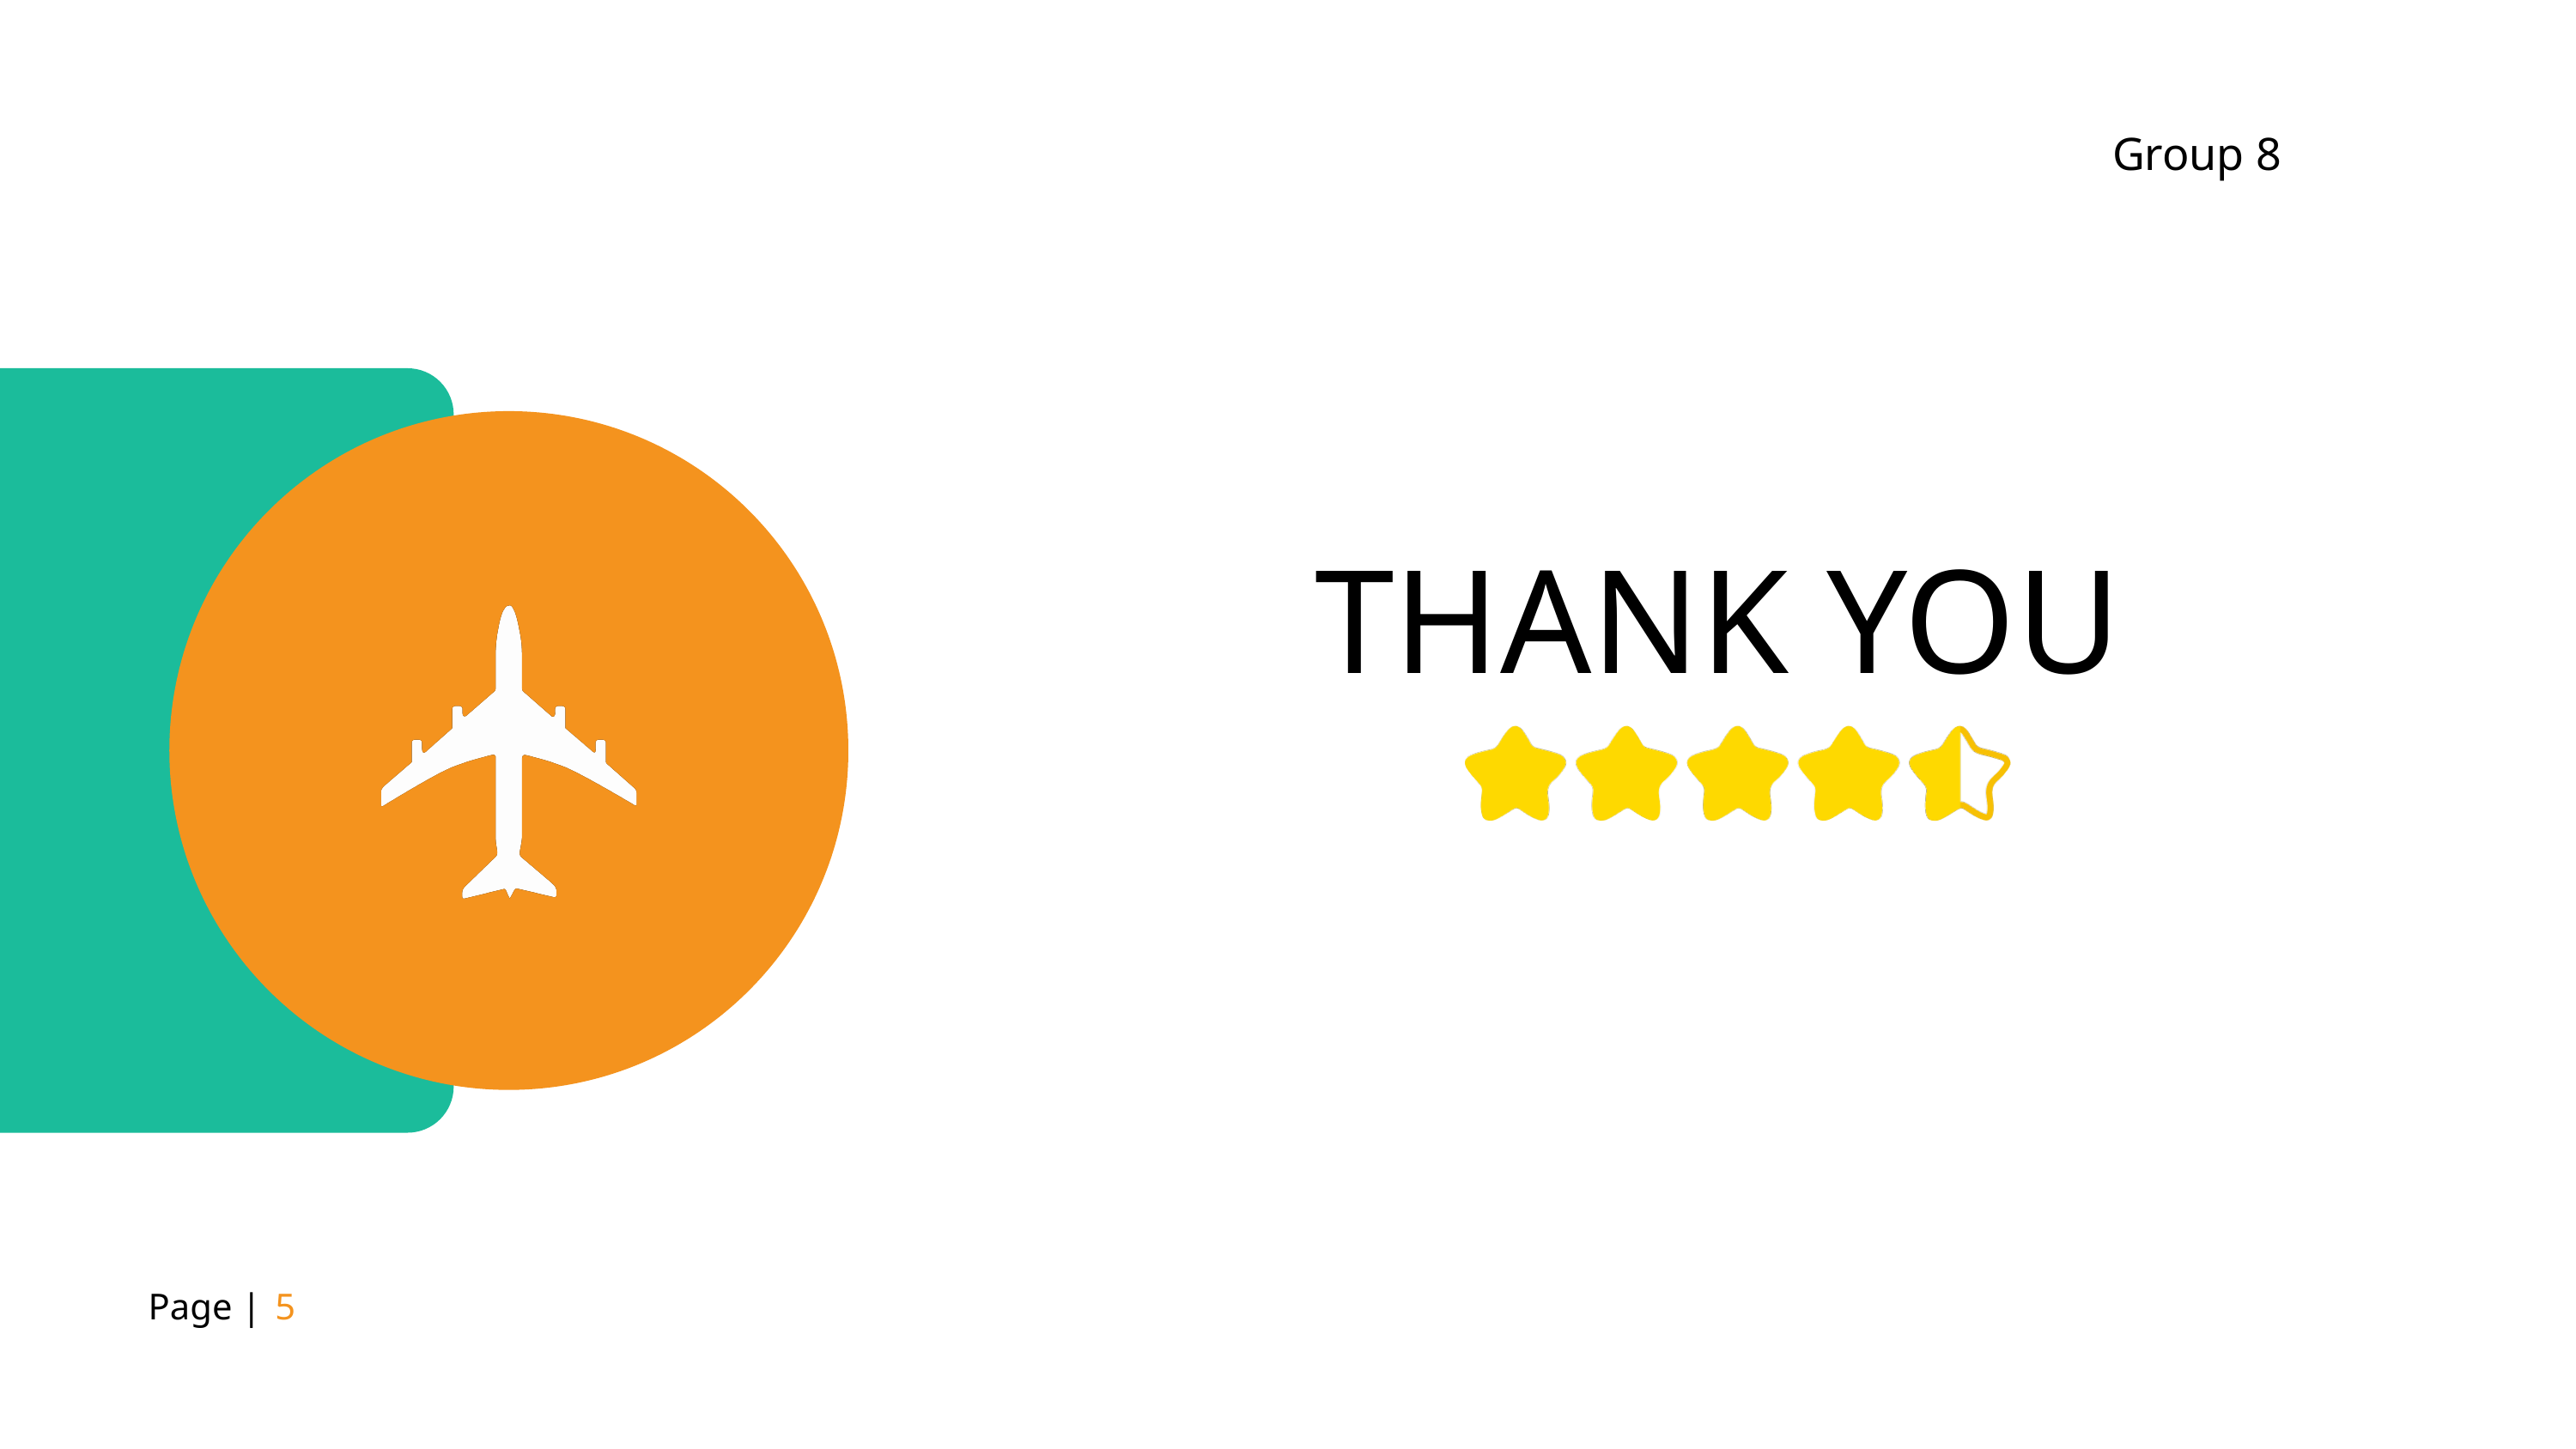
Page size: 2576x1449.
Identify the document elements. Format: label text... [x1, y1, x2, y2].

text_box Page | [148, 1276, 275, 1328]
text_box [0, 367, 454, 1133]
text_box 5 [275, 1276, 349, 1328]
text_box Group 8 [2094, 117, 2300, 179]
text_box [168, 410, 849, 1090]
text_box THANK YOU [1315, 501, 2390, 702]
text_box [1463, 724, 2012, 822]
